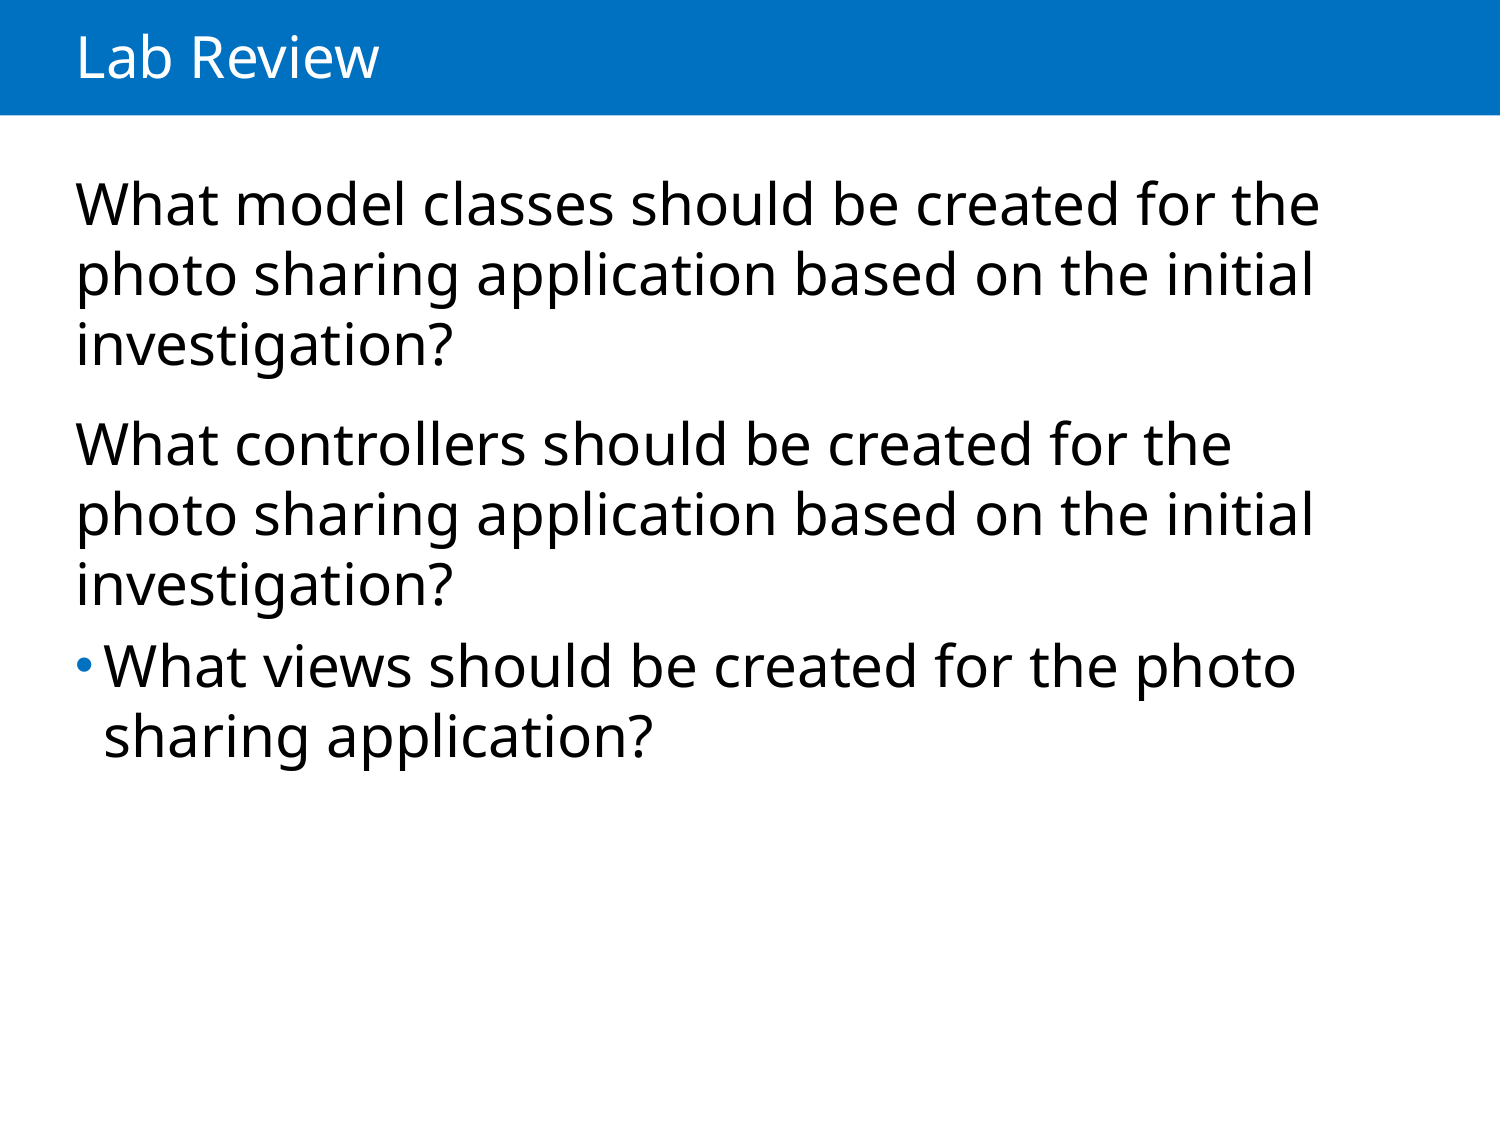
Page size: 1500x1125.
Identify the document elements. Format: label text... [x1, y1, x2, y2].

list What model classes should be created for the photo sharing application based on the initial investigation? What controllers should be created for the photo sharing application based on the initial investigation? What views should be created for the photo sharing application? [74, 167, 1408, 1013]
title Lab Review [75, 0, 1351, 122]
